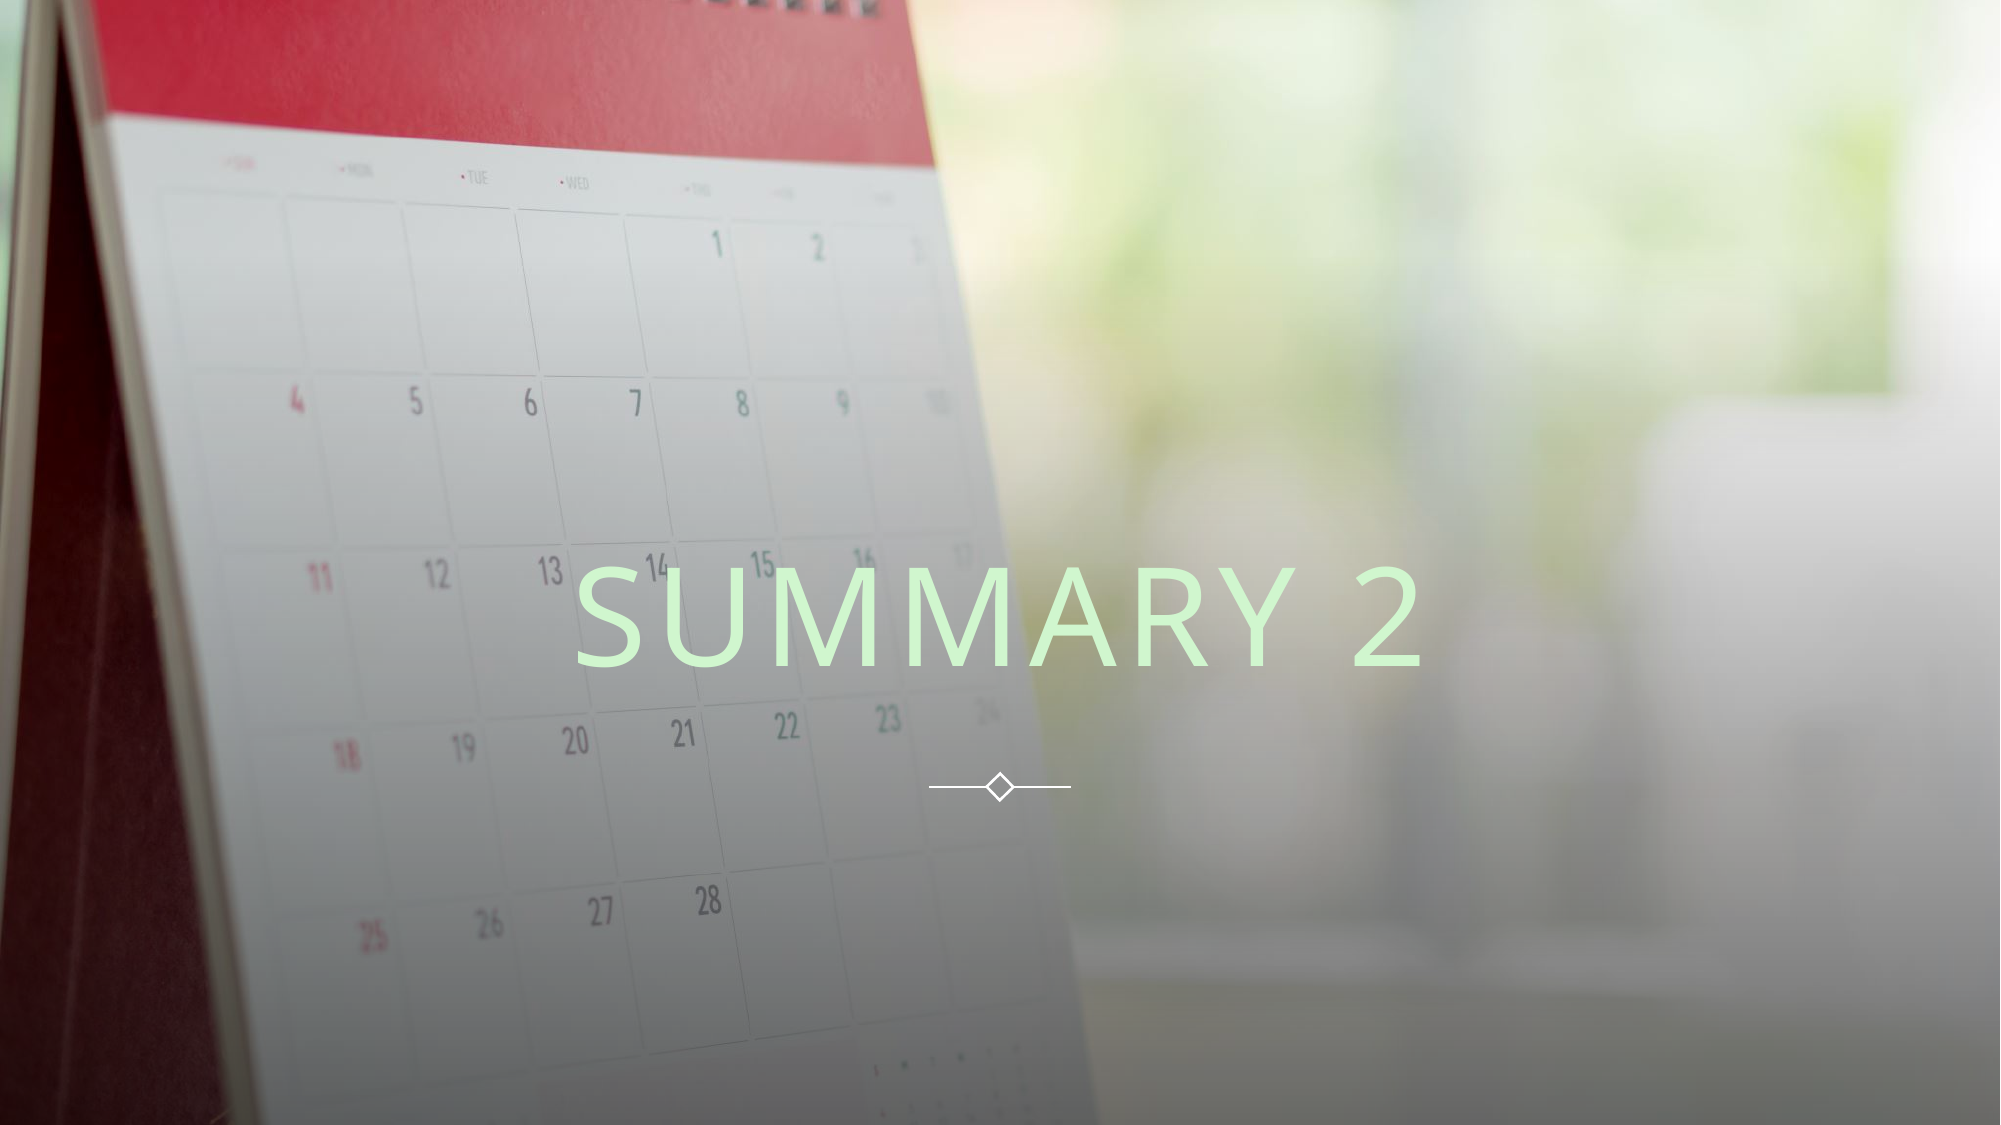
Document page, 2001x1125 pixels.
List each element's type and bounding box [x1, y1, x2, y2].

picture [0, 0, 2000, 1125]
text_box [928, 777, 1072, 797]
